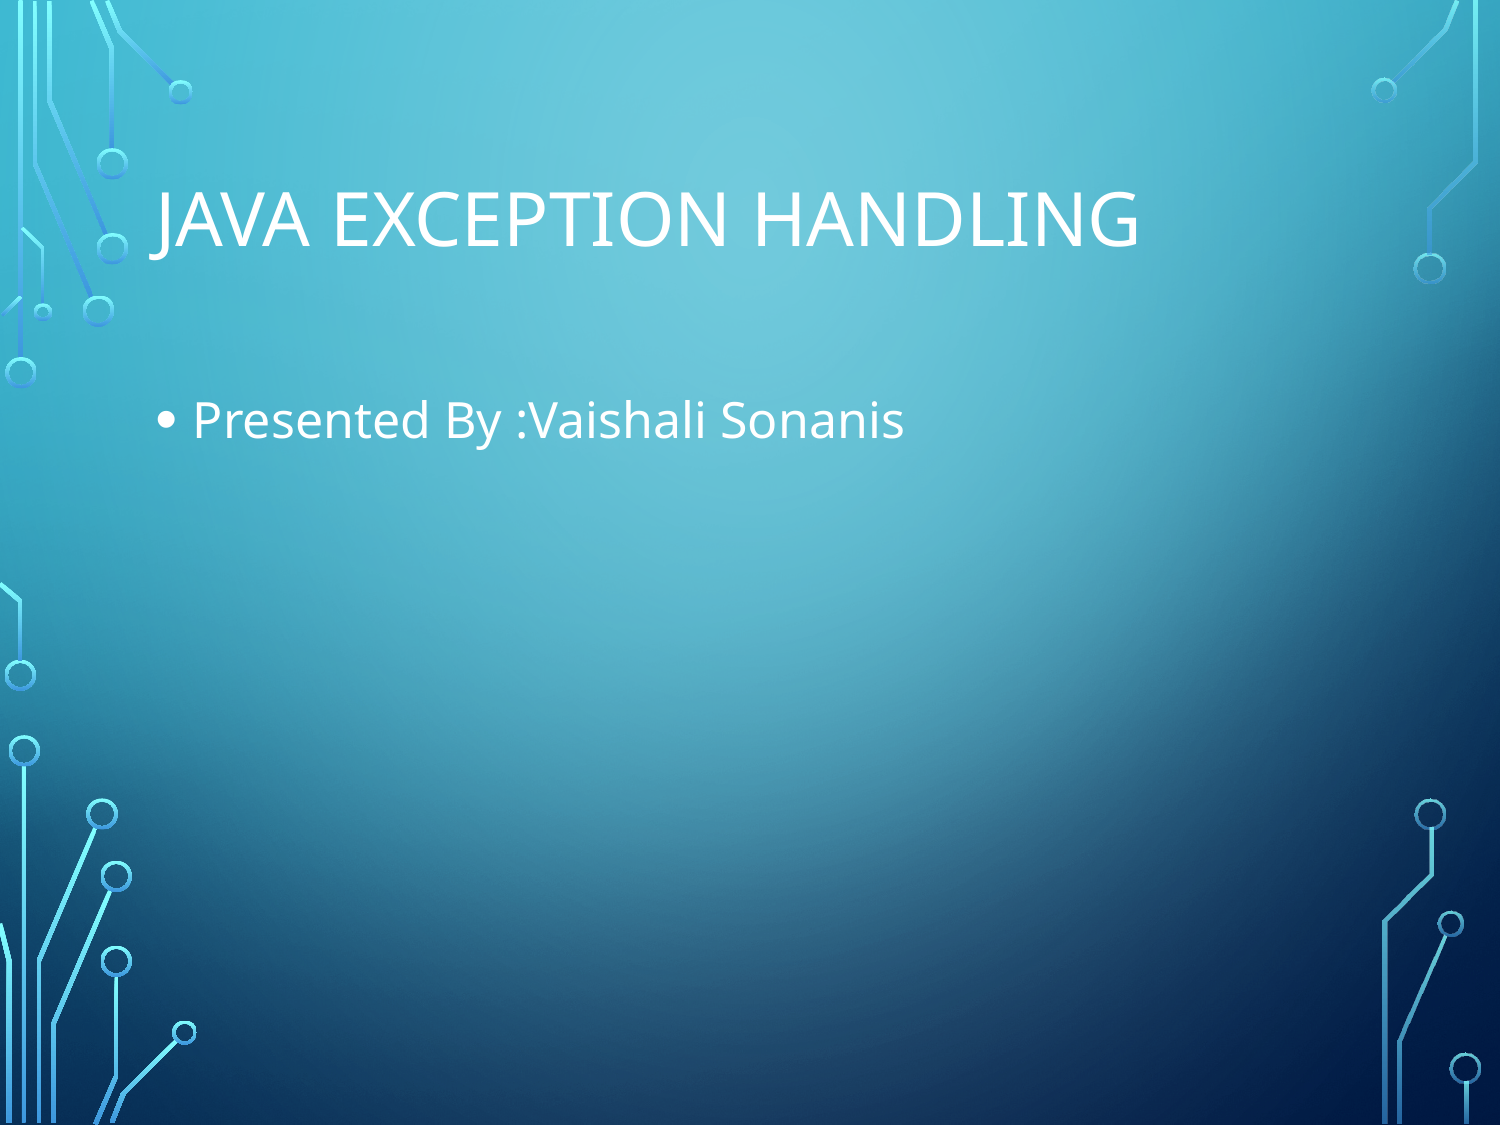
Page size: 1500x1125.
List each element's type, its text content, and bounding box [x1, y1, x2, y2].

list Presented By :Vaishali Sonanis [140, 369, 1360, 950]
title Java Exception Handling [140, 101, 1360, 344]
